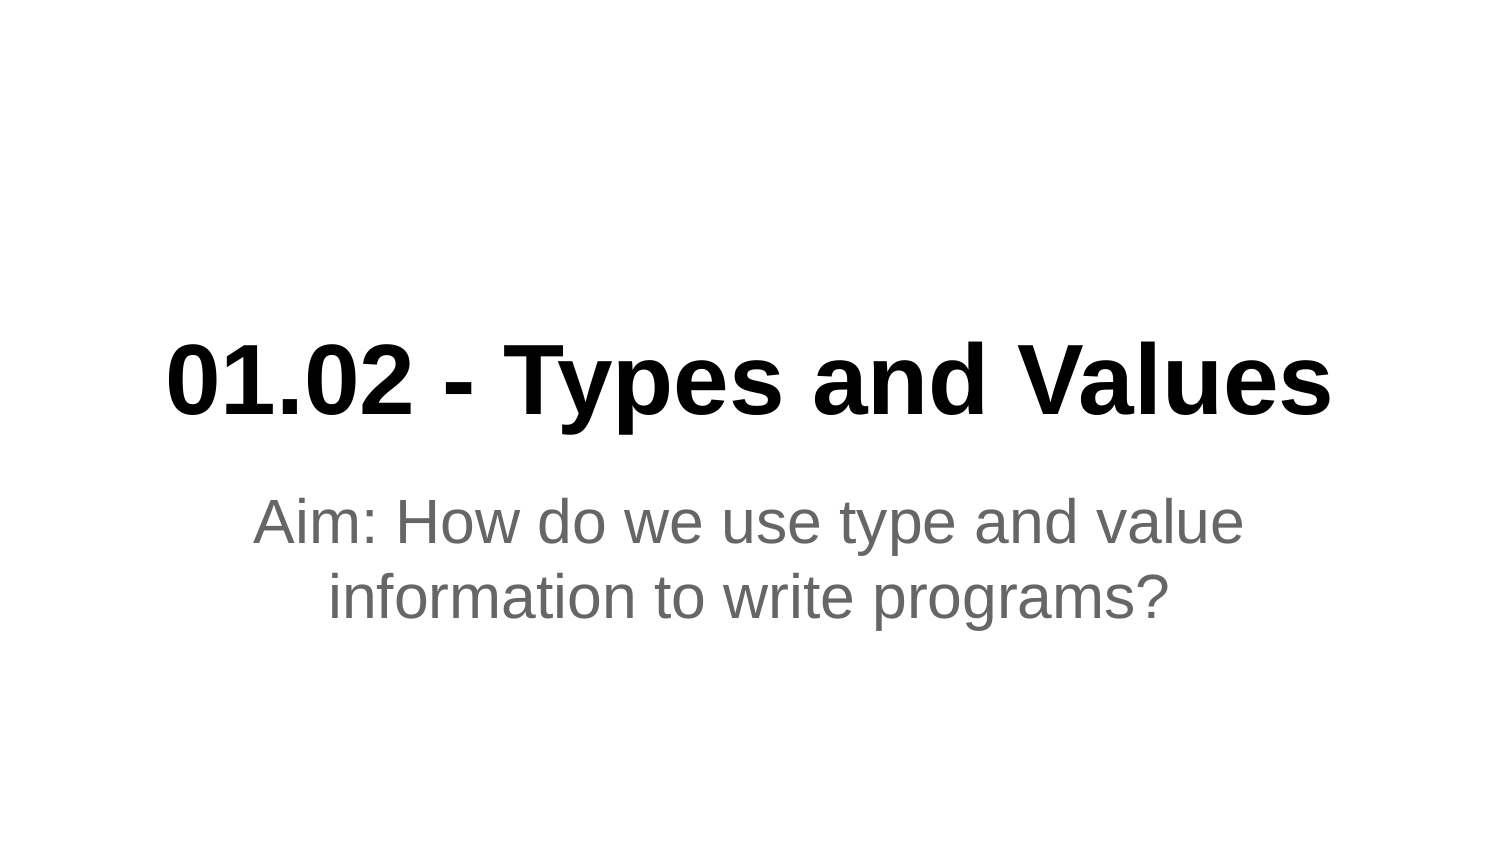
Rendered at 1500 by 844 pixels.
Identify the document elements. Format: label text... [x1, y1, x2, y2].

subtitle Aim: How do we use type and value information to write programs? [112, 465, 1388, 595]
title 01.02 - Types and Values [112, 259, 1388, 450]
